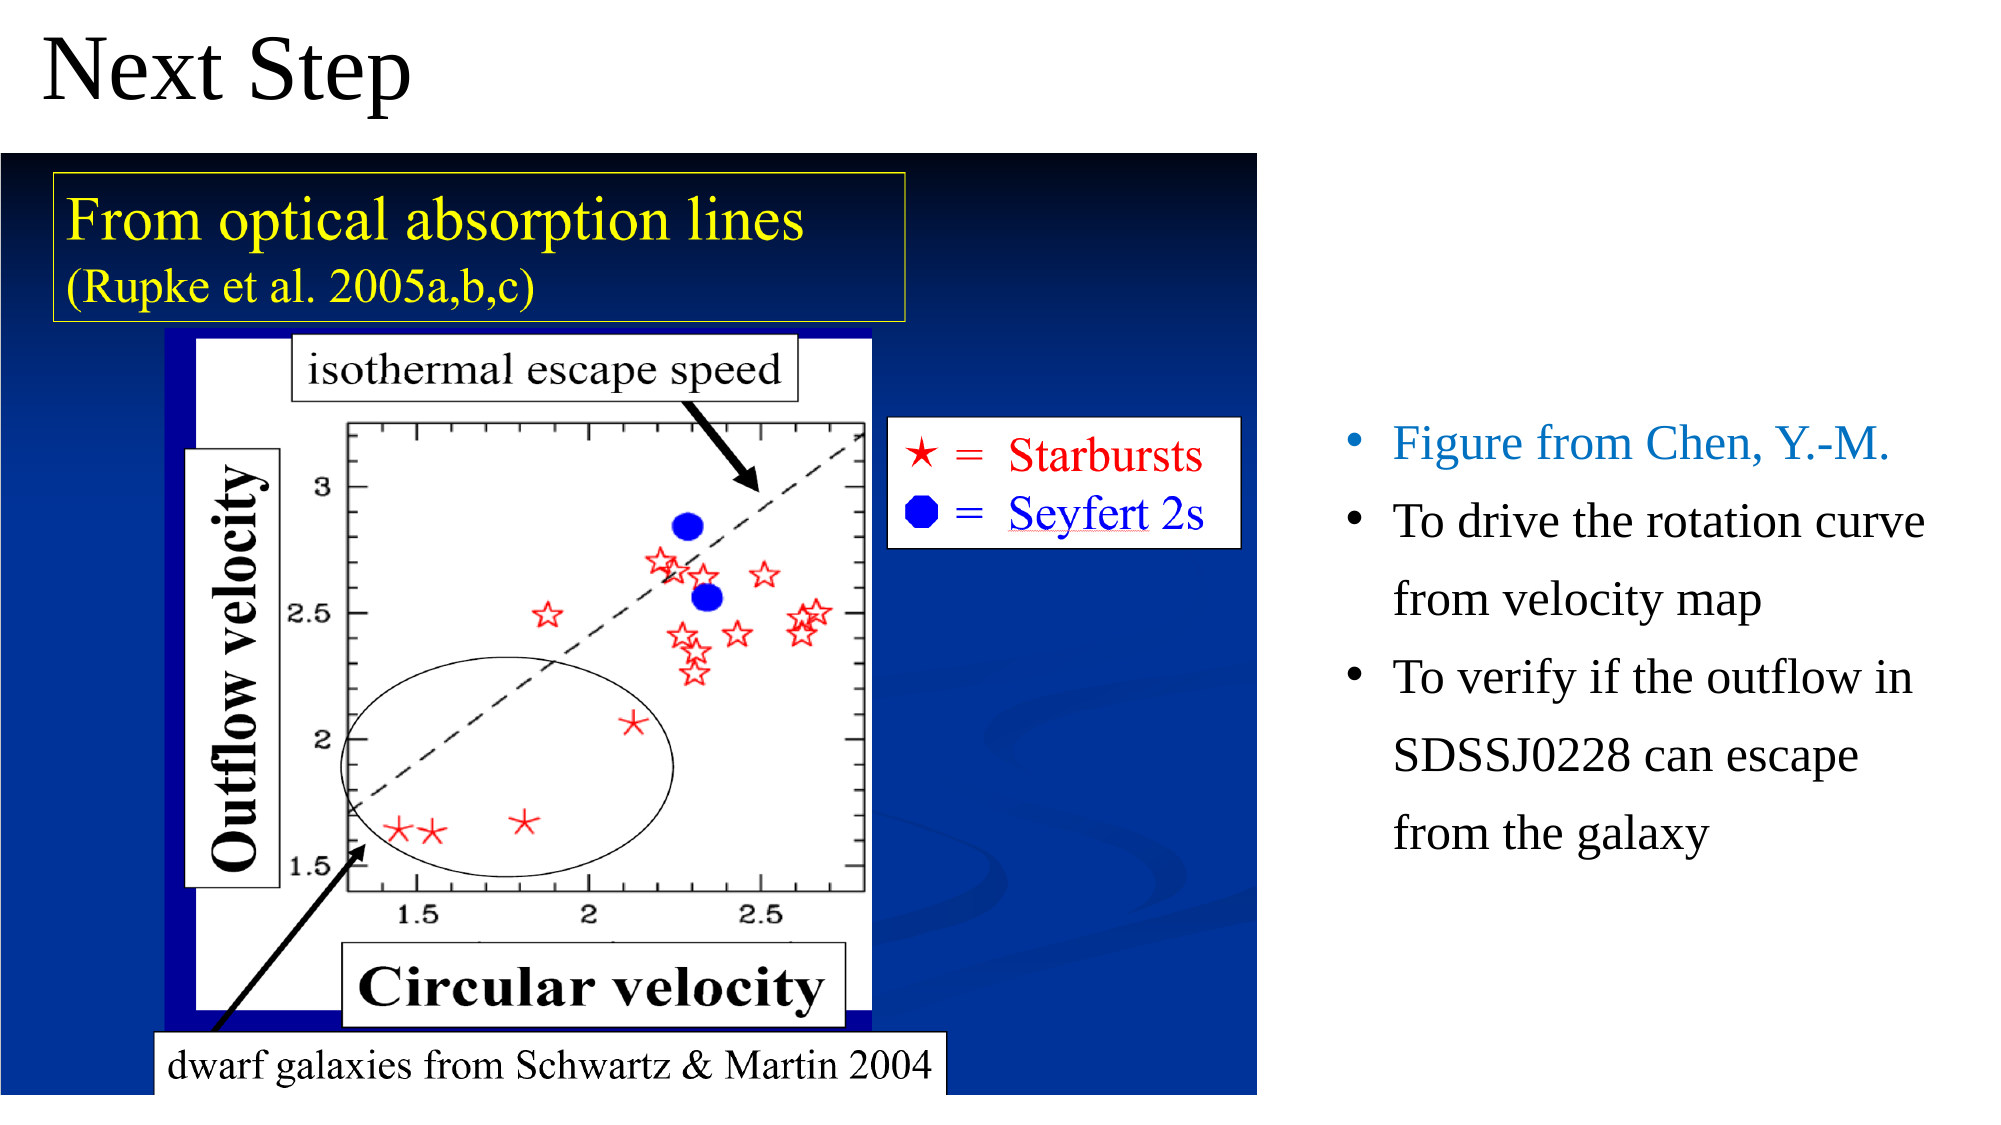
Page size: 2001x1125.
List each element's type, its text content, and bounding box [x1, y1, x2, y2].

picture [0, 153, 1257, 1095]
text_box Figure from Chen, Y.-M. To drive the rotation curve from velocity map To verify if the outflow in SDSSJ0228 can escape from the galaxy [1331, 384, 1954, 867]
text_box Next Step [26, 7, 1066, 131]
